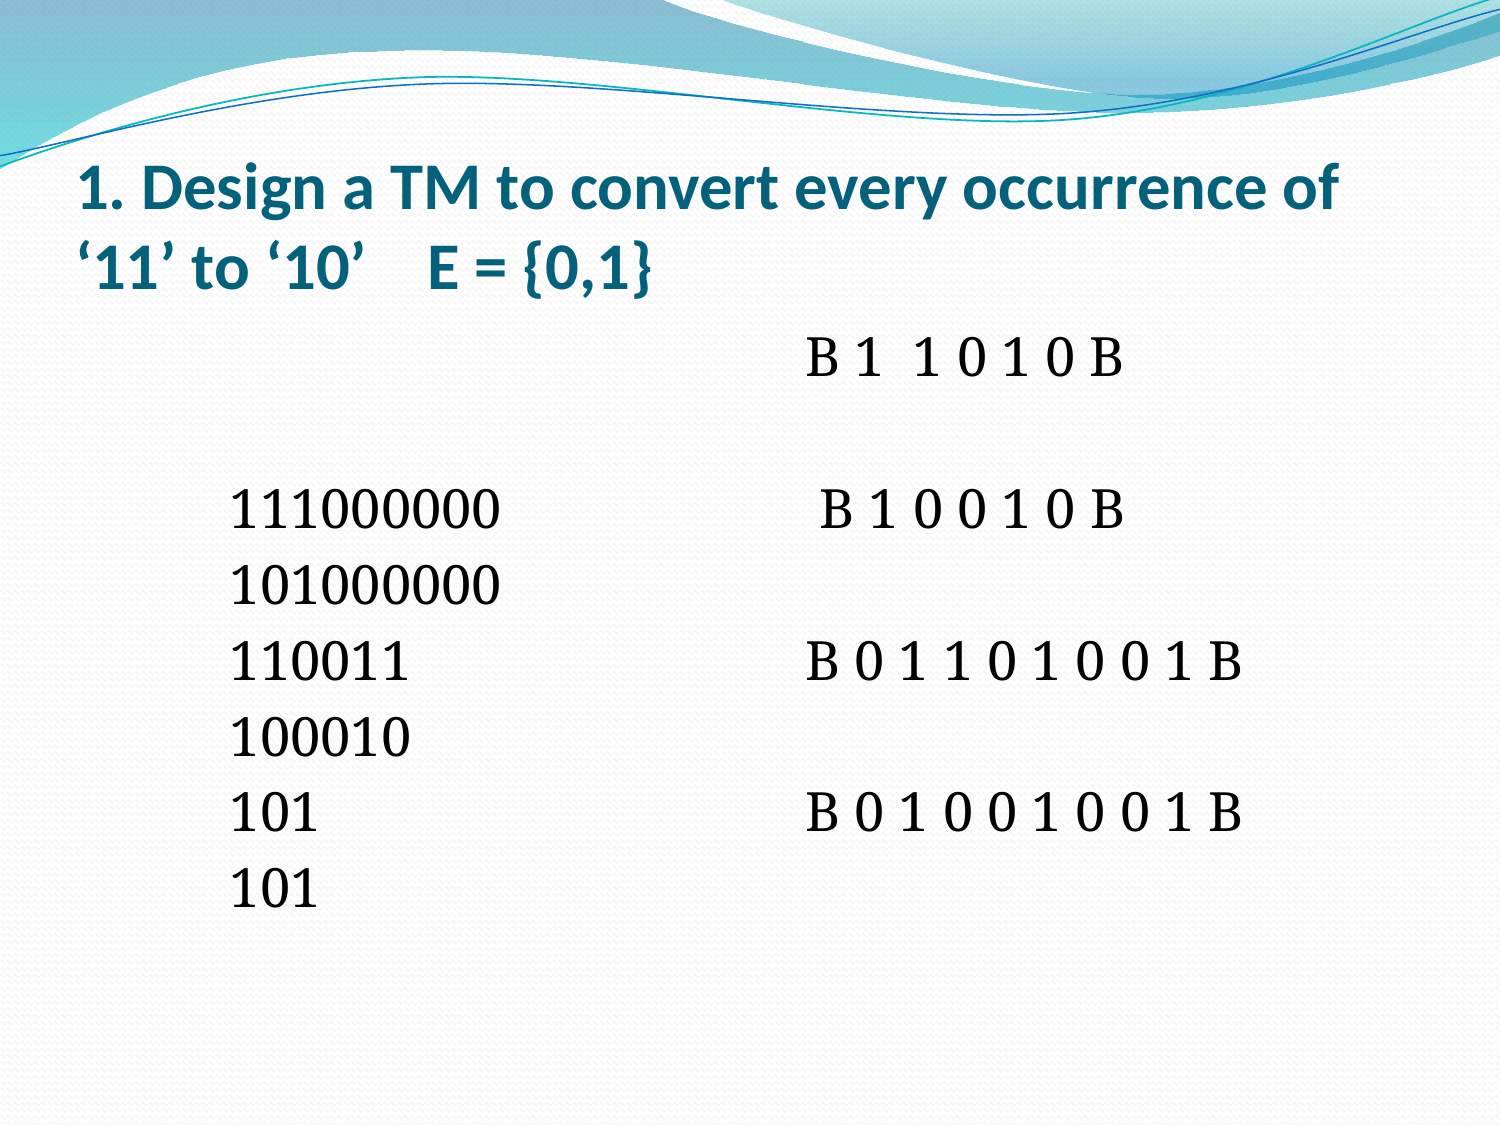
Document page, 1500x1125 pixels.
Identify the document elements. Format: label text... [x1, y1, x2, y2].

list 111000000 101000000 110011 100010 101 101 [75, 314, 738, 1043]
list B 1 1 0 1 0 B B 1 0 0 1 0 B B 0 1 1 0 1 0 0 1 B B 0 1 0 0 1 0 0 1 B [762, 314, 1425, 1043]
title 1. Design a TM to convert every occurrence of ‘11’ to ‘10’ E = {0,1} [75, 115, 1425, 303]
